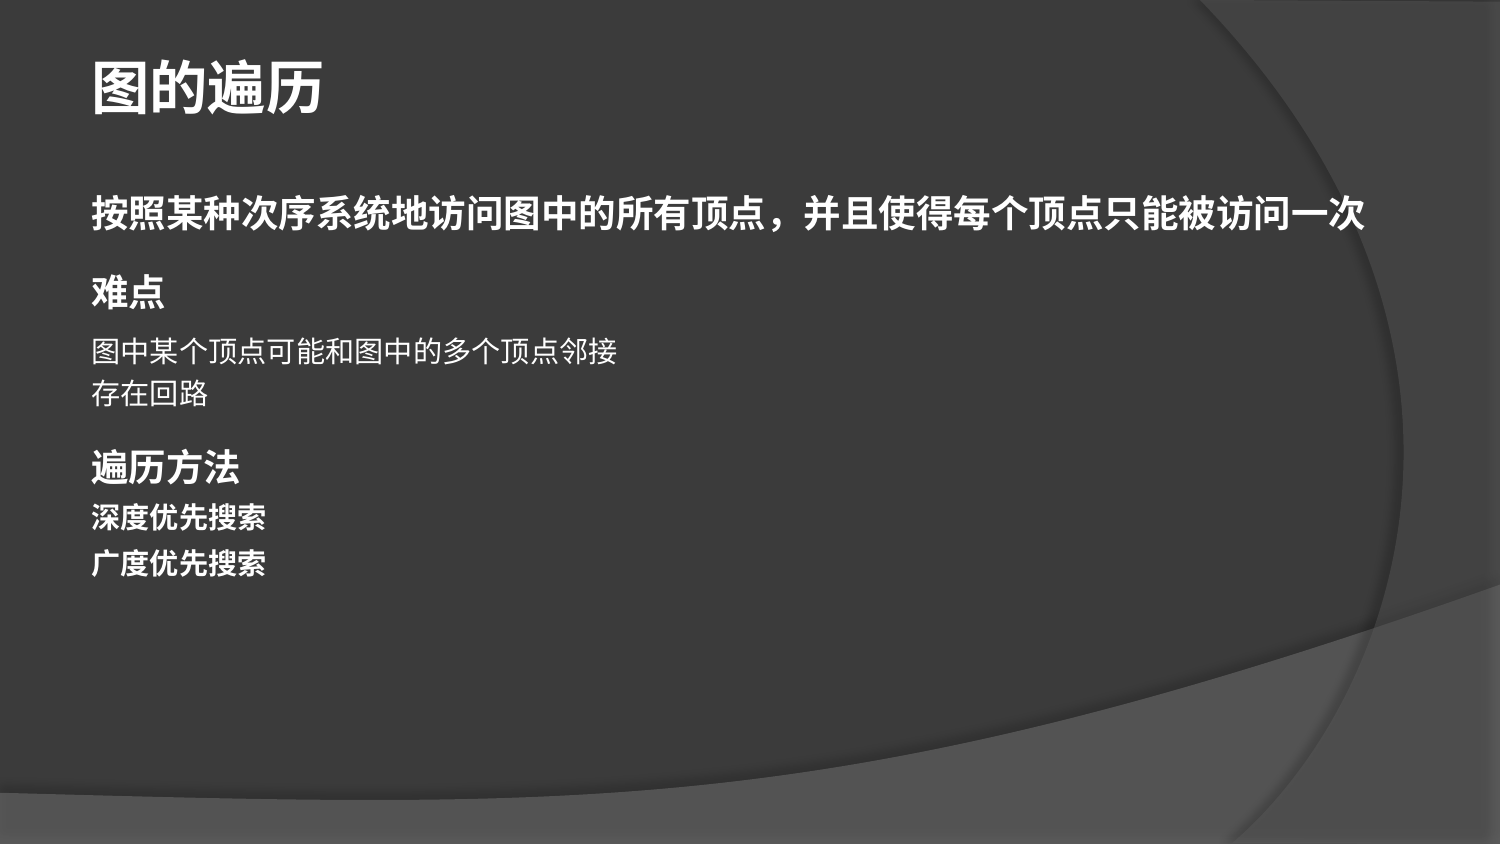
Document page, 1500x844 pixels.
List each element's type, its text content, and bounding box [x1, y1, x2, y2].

text_box 按照某种次序系统地访问图中的所有顶点，并且使得每个顶点只能被访问一次 难点 图中某个顶点可能和图中的多个顶点邻接 存在回路 遍历方法 深度优先搜索 广度优先搜索 [76, 173, 1424, 588]
text_box 图的遍历 [76, 43, 892, 129]
